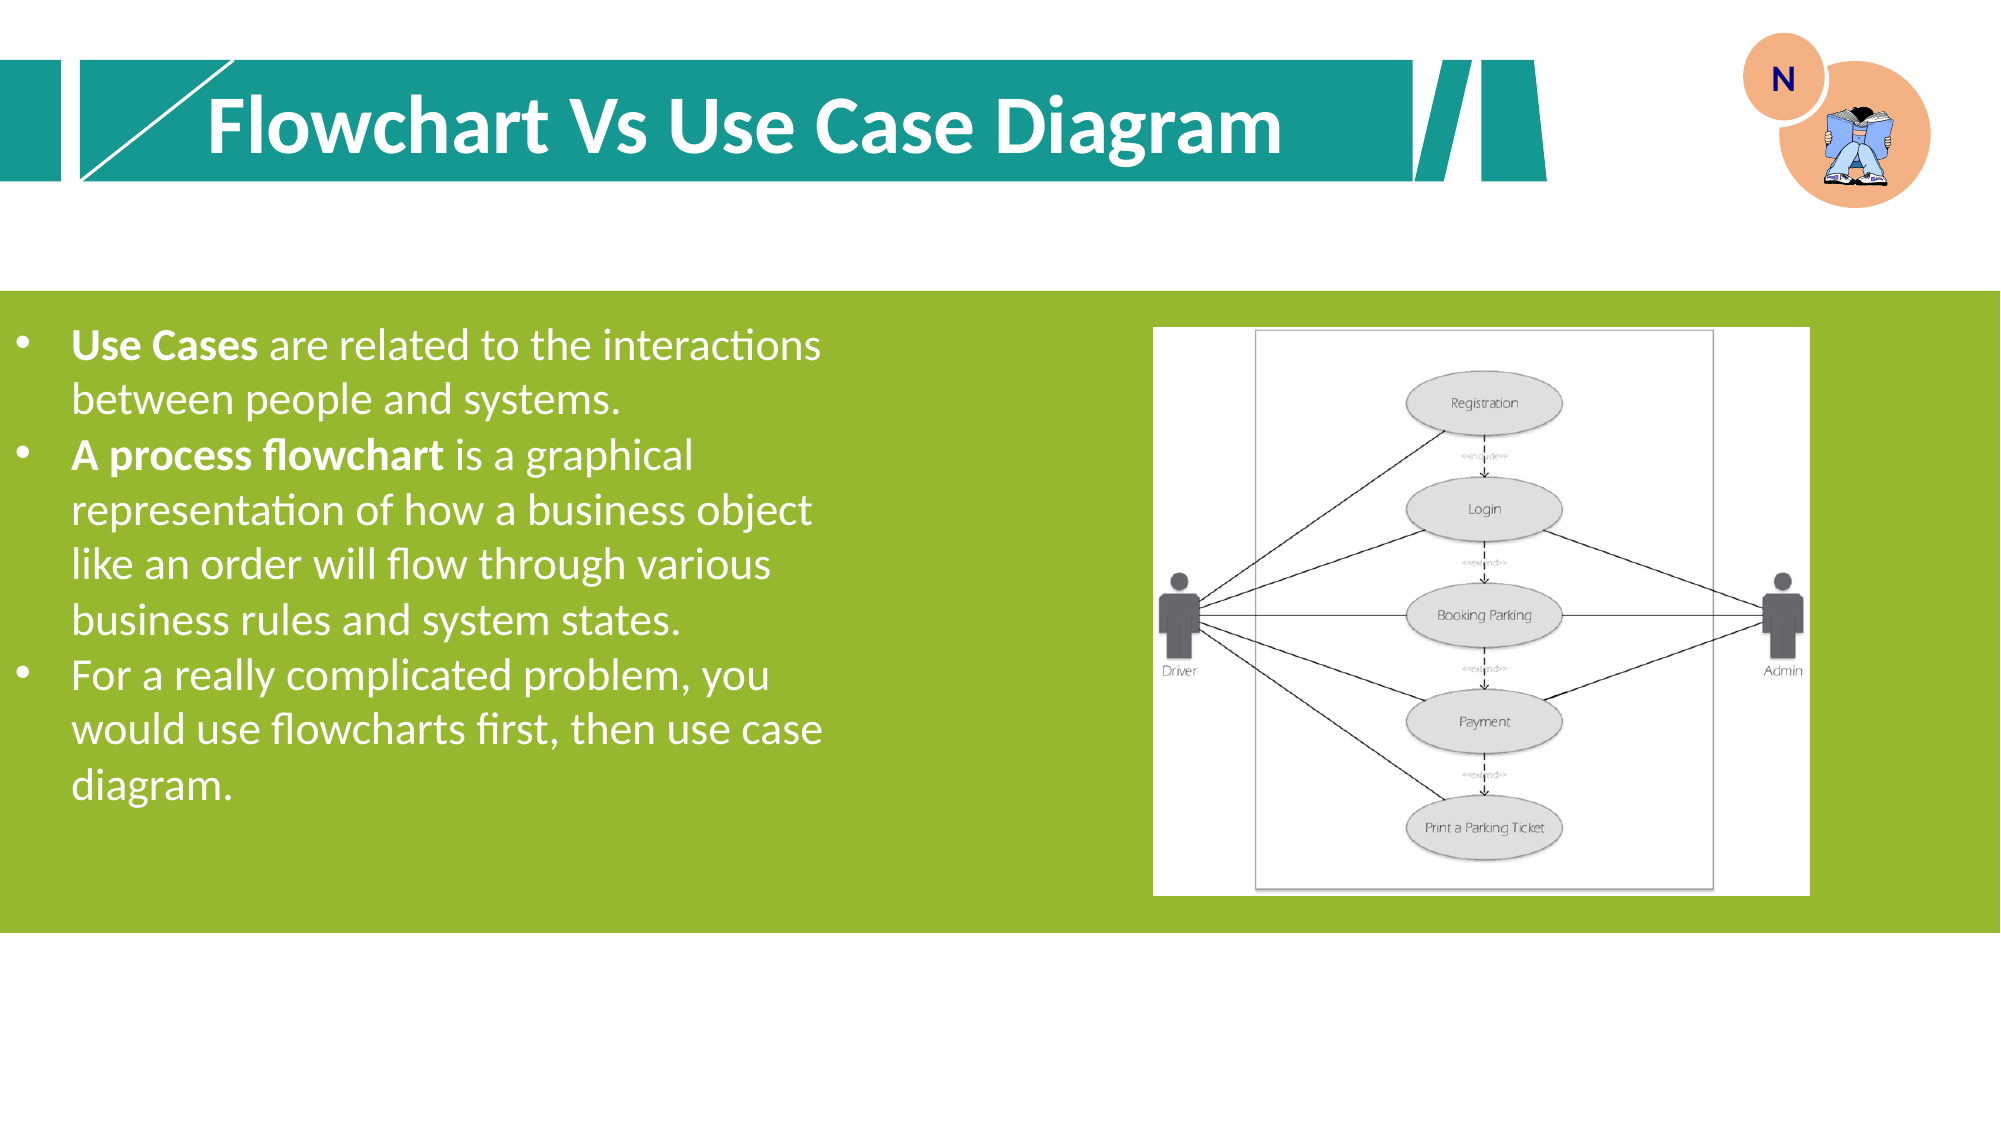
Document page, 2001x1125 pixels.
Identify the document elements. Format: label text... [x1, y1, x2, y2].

text_box Flowchart Vs Use Case Diagram [234, 59, 1414, 182]
text_box Use Cases are related to the interactions between people and systems. A process flowchart is a graphical representation of how a business object like an order will flow through various business rules and system states. For a really complicated problem, you would use flowcharts first, then use case diagram. [0, 306, 893, 817]
text_box [0, 59, 62, 182]
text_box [1723, 32, 1931, 209]
picture [1153, 327, 1810, 896]
text_box [1480, 58, 1549, 183]
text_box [79, 59, 234, 182]
text_box [0, 290, 2000, 934]
text_box [1413, 58, 1474, 183]
